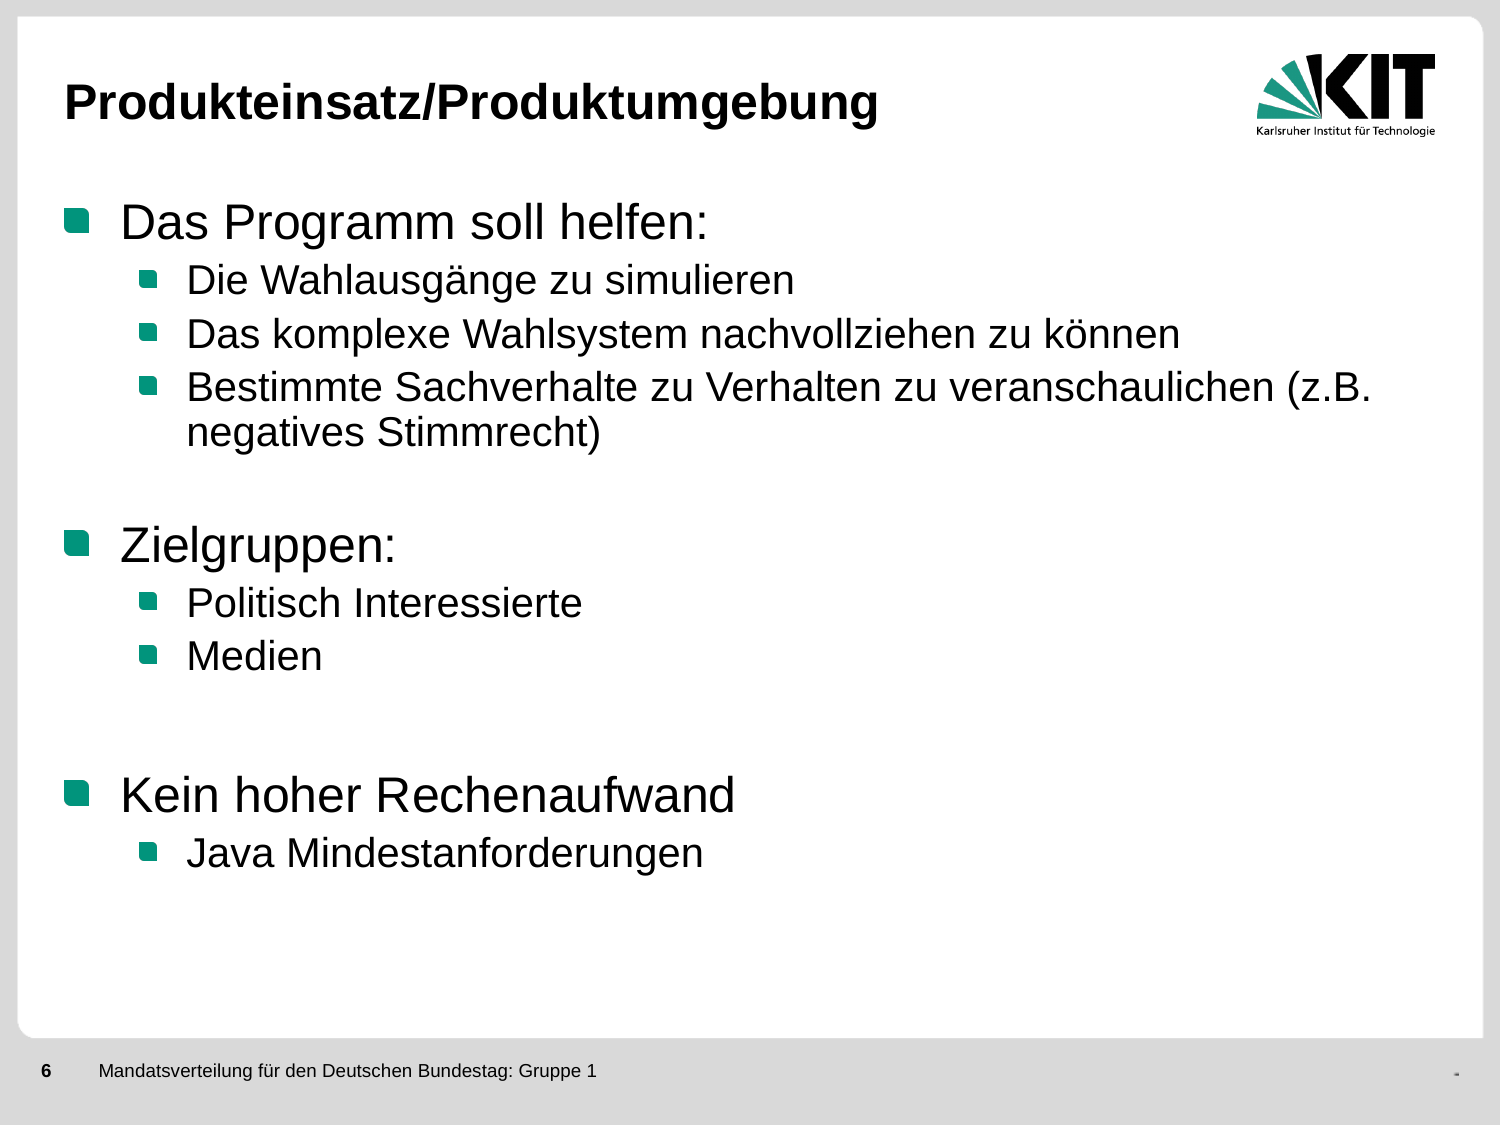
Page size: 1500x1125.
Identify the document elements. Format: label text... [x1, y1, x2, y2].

picture [0, 0, 1500, 1125]
title Produkteinsatz/Produktumgebung [64, 87, 1199, 180]
footer Mandatsverteilung für den Deutschen Bundestag: Gruppe 1 [98, 1058, 784, 1119]
list Das Programm soll helfen: Die Wahlausgänge zu simulieren Das komplexe Wahlsystem nachvollziehen zu können Bestimmte Sachverhalte zu Verhalten zu veranschaulichen (z.B. negatives Stimmrecht) Zielgruppen: Politisch Interessierte Medien Kein hoher Rechenaufwand Java Mindestanforderungen [64, 196, 1436, 1000]
